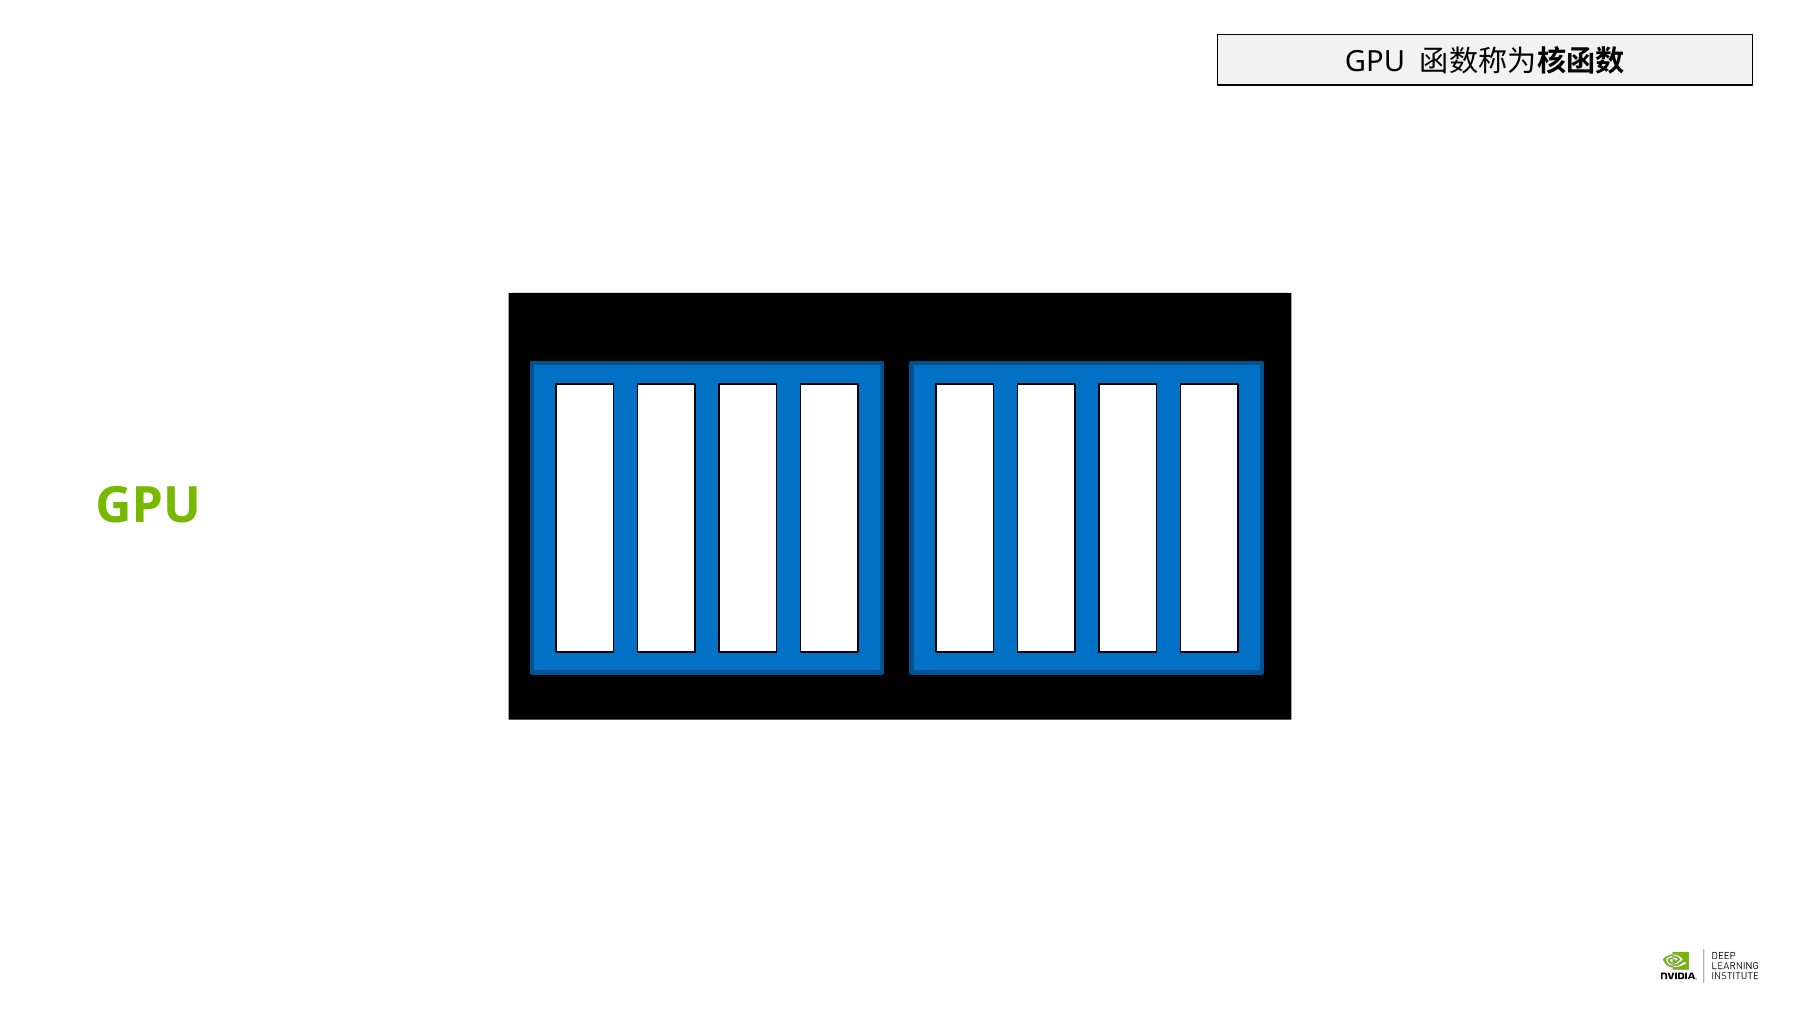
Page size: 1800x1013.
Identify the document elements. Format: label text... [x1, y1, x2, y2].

text_box GPU 函数称为核函数 [1217, 34, 1753, 86]
picture [1661, 949, 1758, 983]
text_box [508, 292, 1292, 720]
text_box GPU [80, 471, 227, 542]
